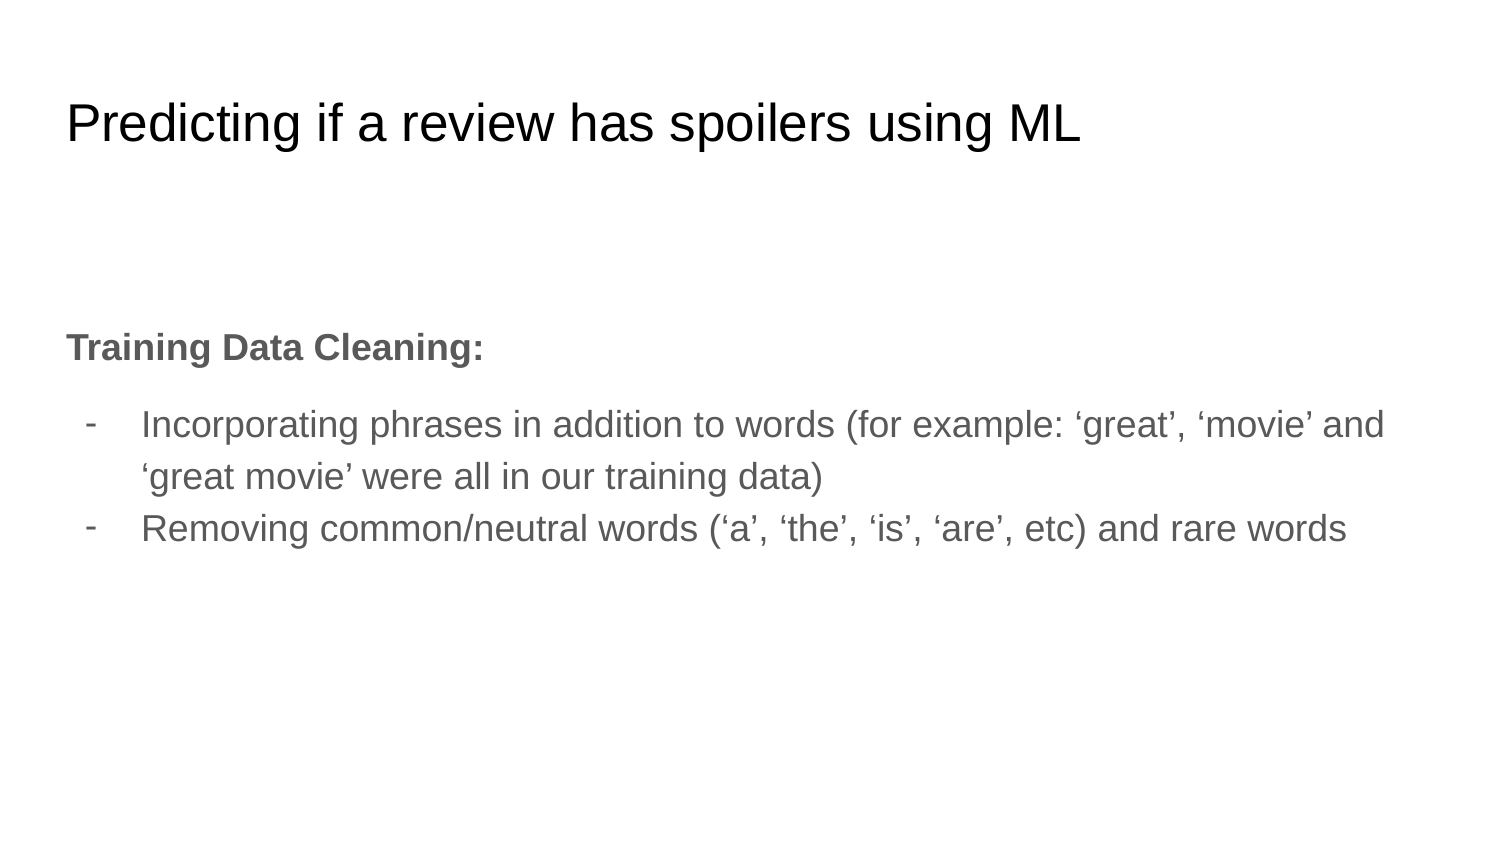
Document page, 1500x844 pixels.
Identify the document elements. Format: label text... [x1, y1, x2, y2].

list Training Data Cleaning: Incorporating phrases in addition to words (for example: ‘great’, ‘movie’ and ‘great movie’ were all in our training data) Removing common/neutral words (‘a’, ‘the’, ‘is’, ‘are’, etc) and rare words [51, 301, 1449, 844]
title Predicting if a review has spoilers using ML [51, 72, 1449, 167]
